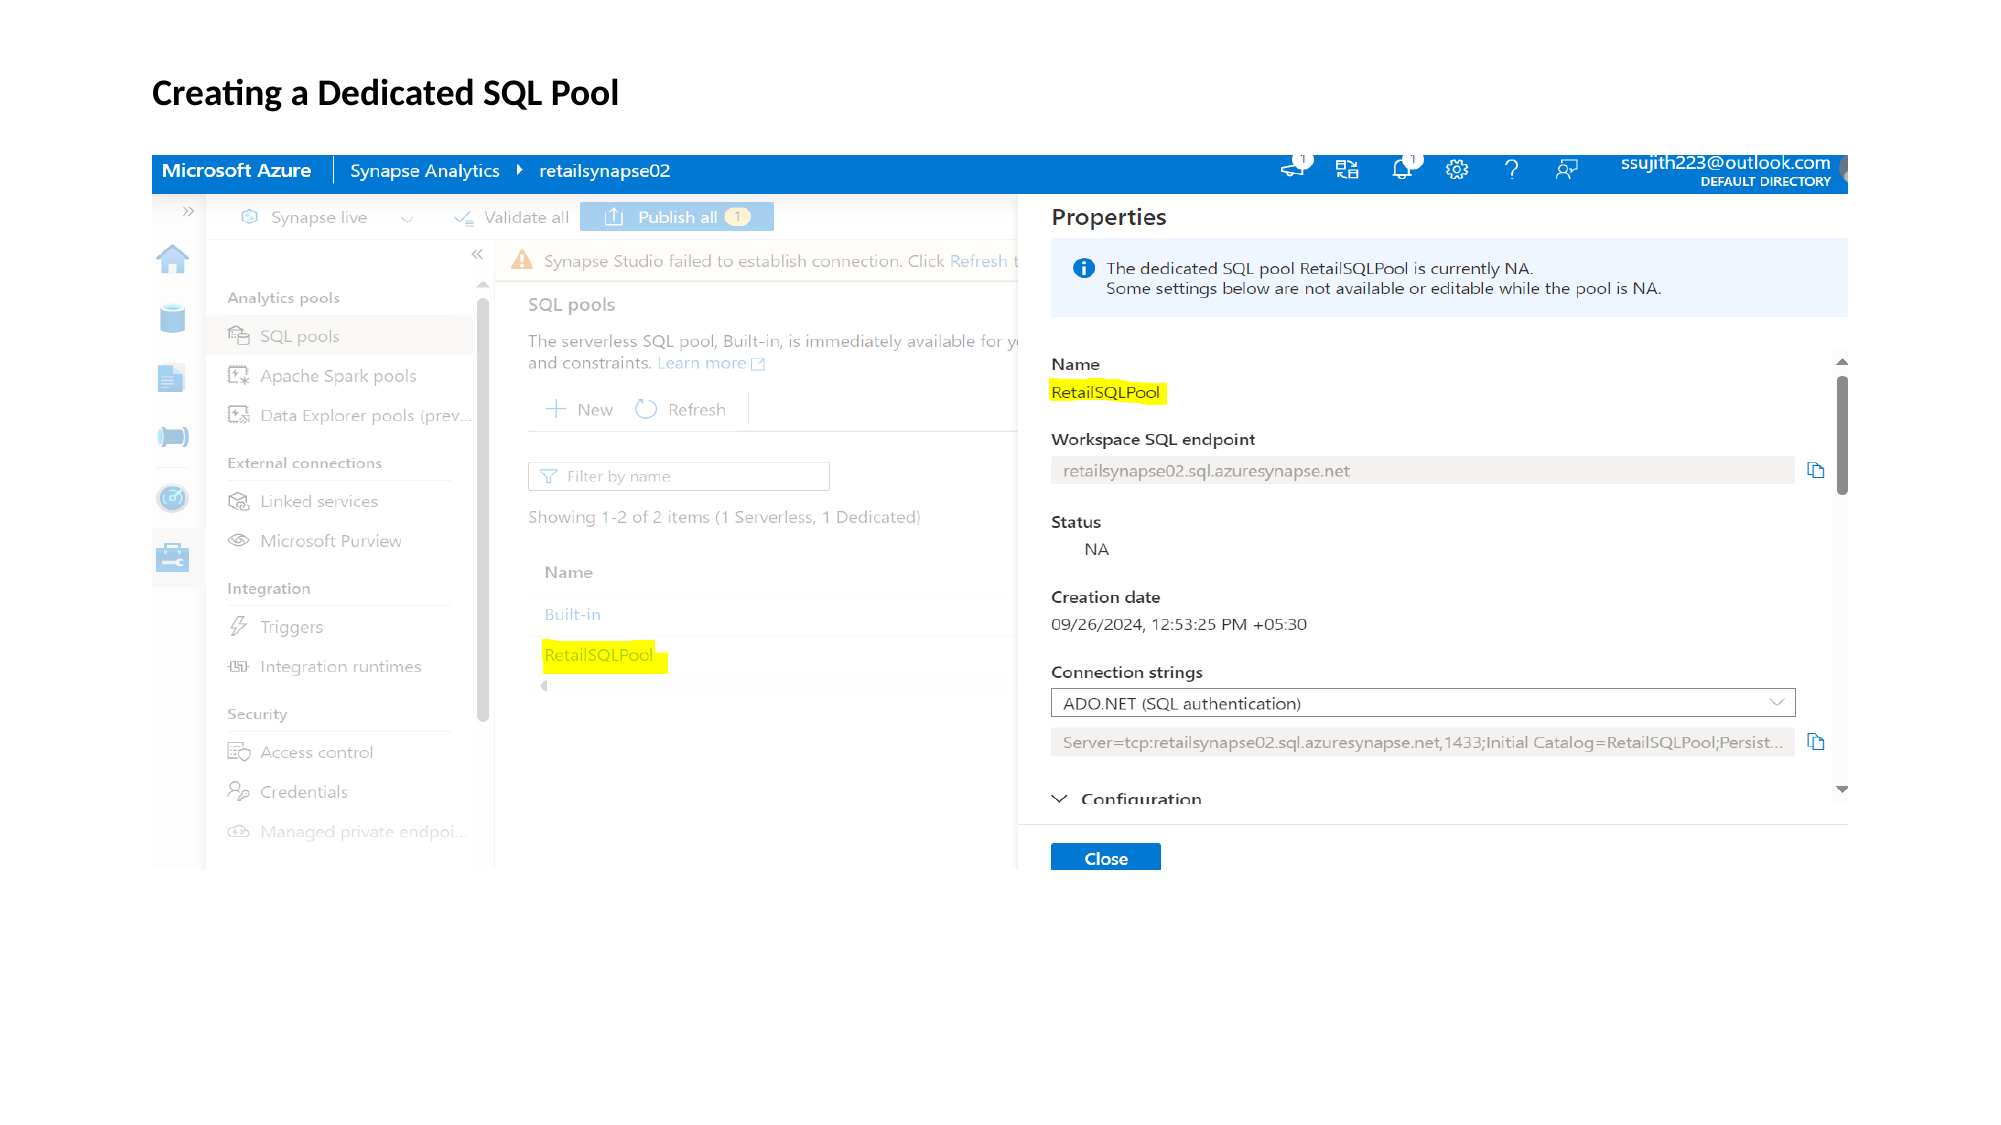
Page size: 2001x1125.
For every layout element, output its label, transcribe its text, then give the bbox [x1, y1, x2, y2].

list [152, 155, 1848, 870]
title Creating a Dedicated SQL Pool [137, 59, 1863, 127]
